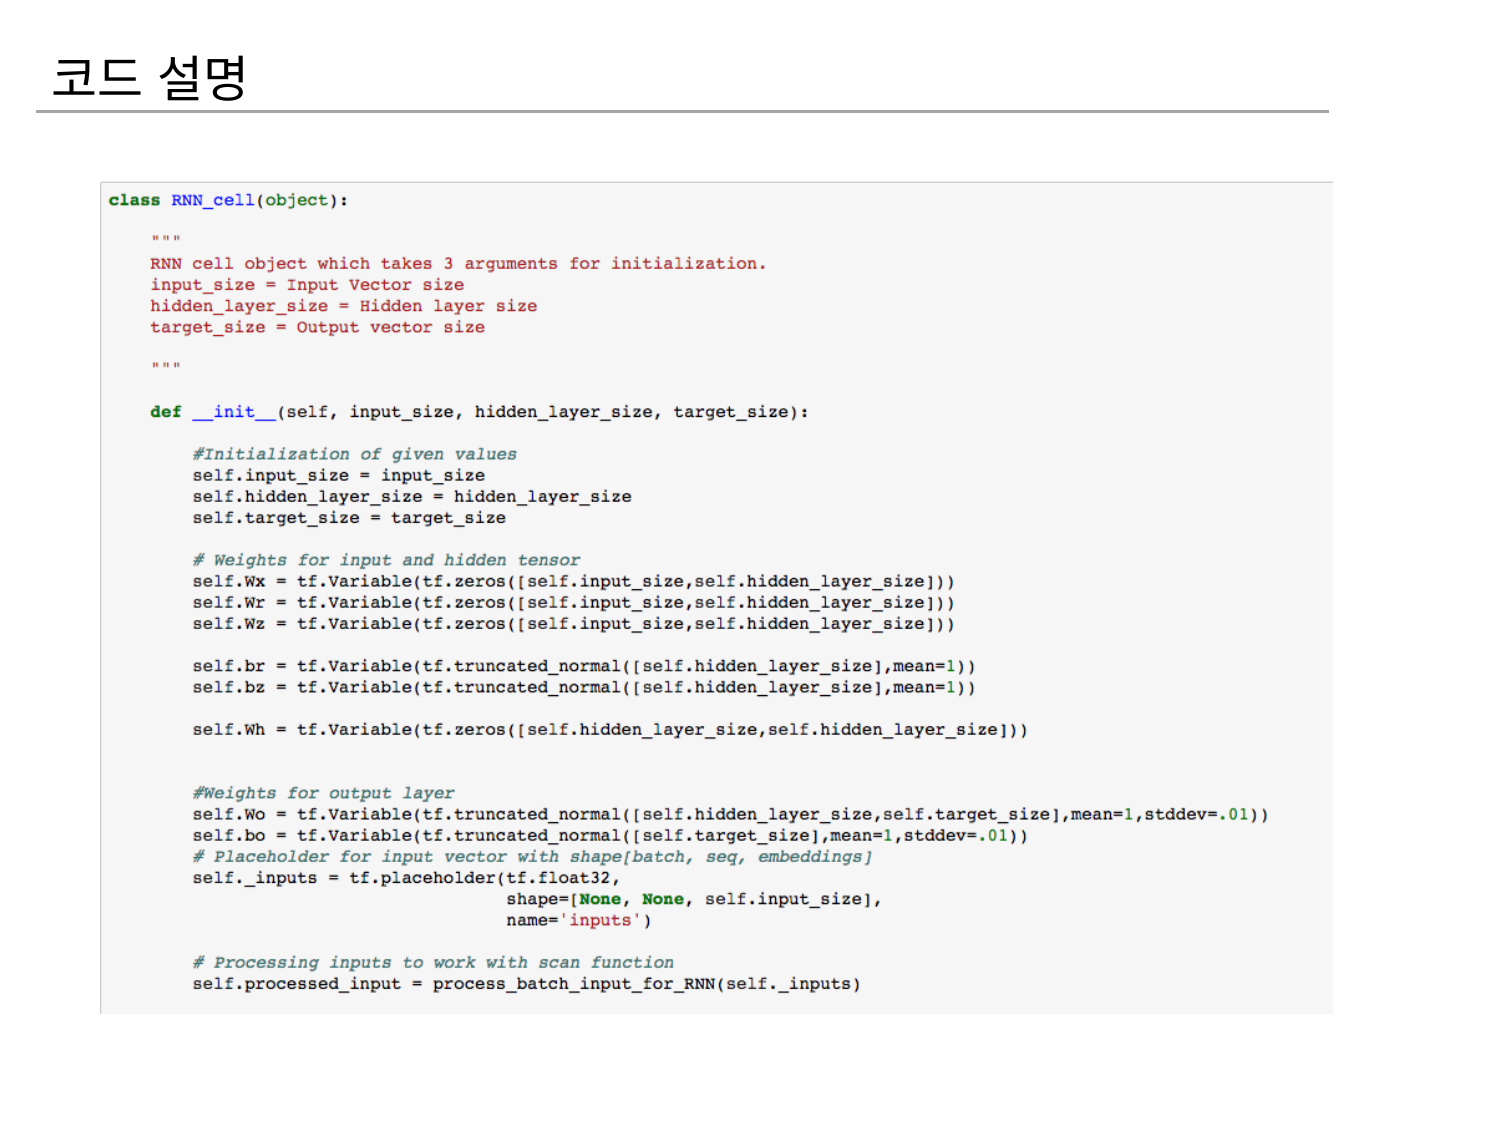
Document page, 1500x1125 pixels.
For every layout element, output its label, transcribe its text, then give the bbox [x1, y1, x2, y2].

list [100, 178, 1333, 1014]
title 코드 설명 [36, 51, 1397, 112]
